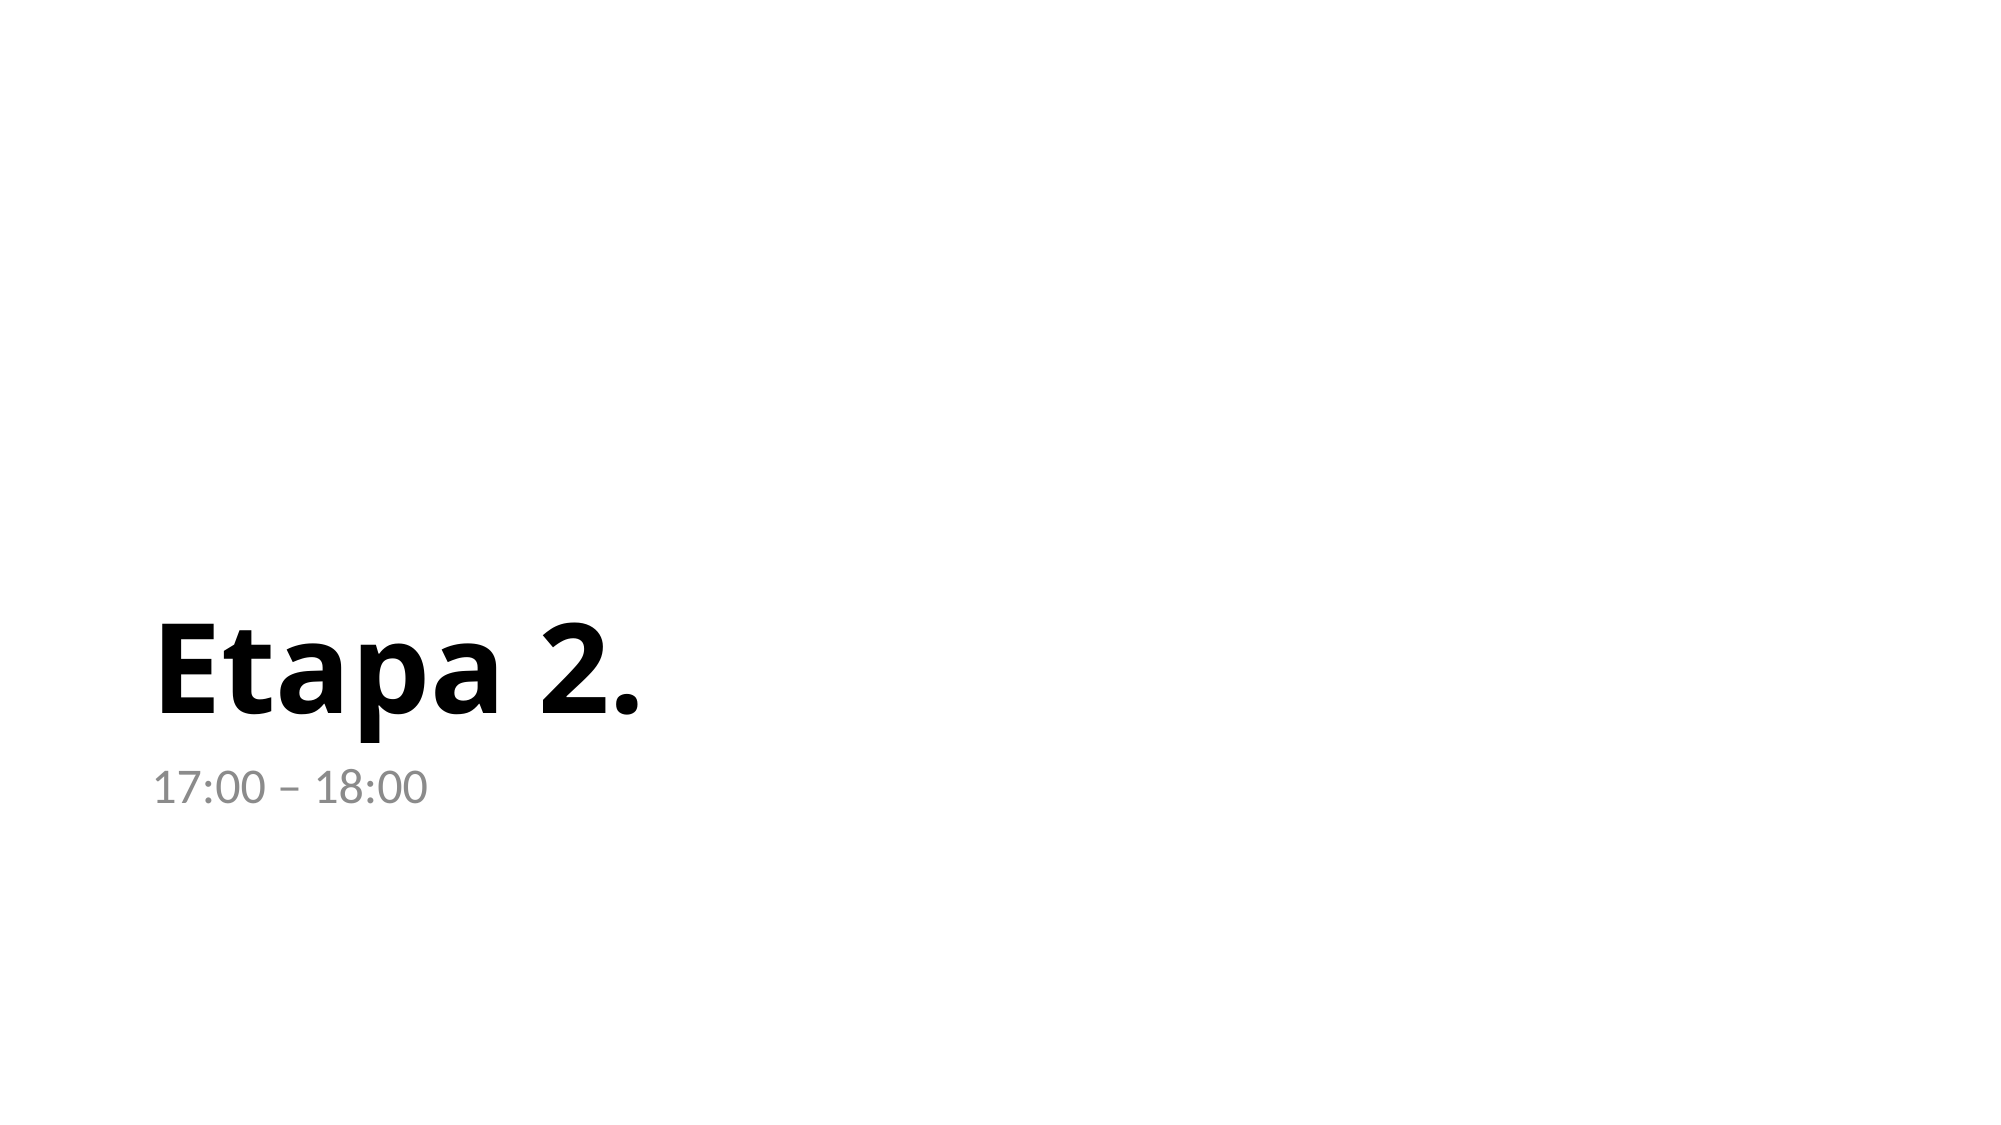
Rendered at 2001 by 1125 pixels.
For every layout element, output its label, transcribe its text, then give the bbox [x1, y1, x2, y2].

title Etapa 2. [136, 280, 1862, 749]
list 17:00 – 18:00 [136, 752, 1862, 999]
